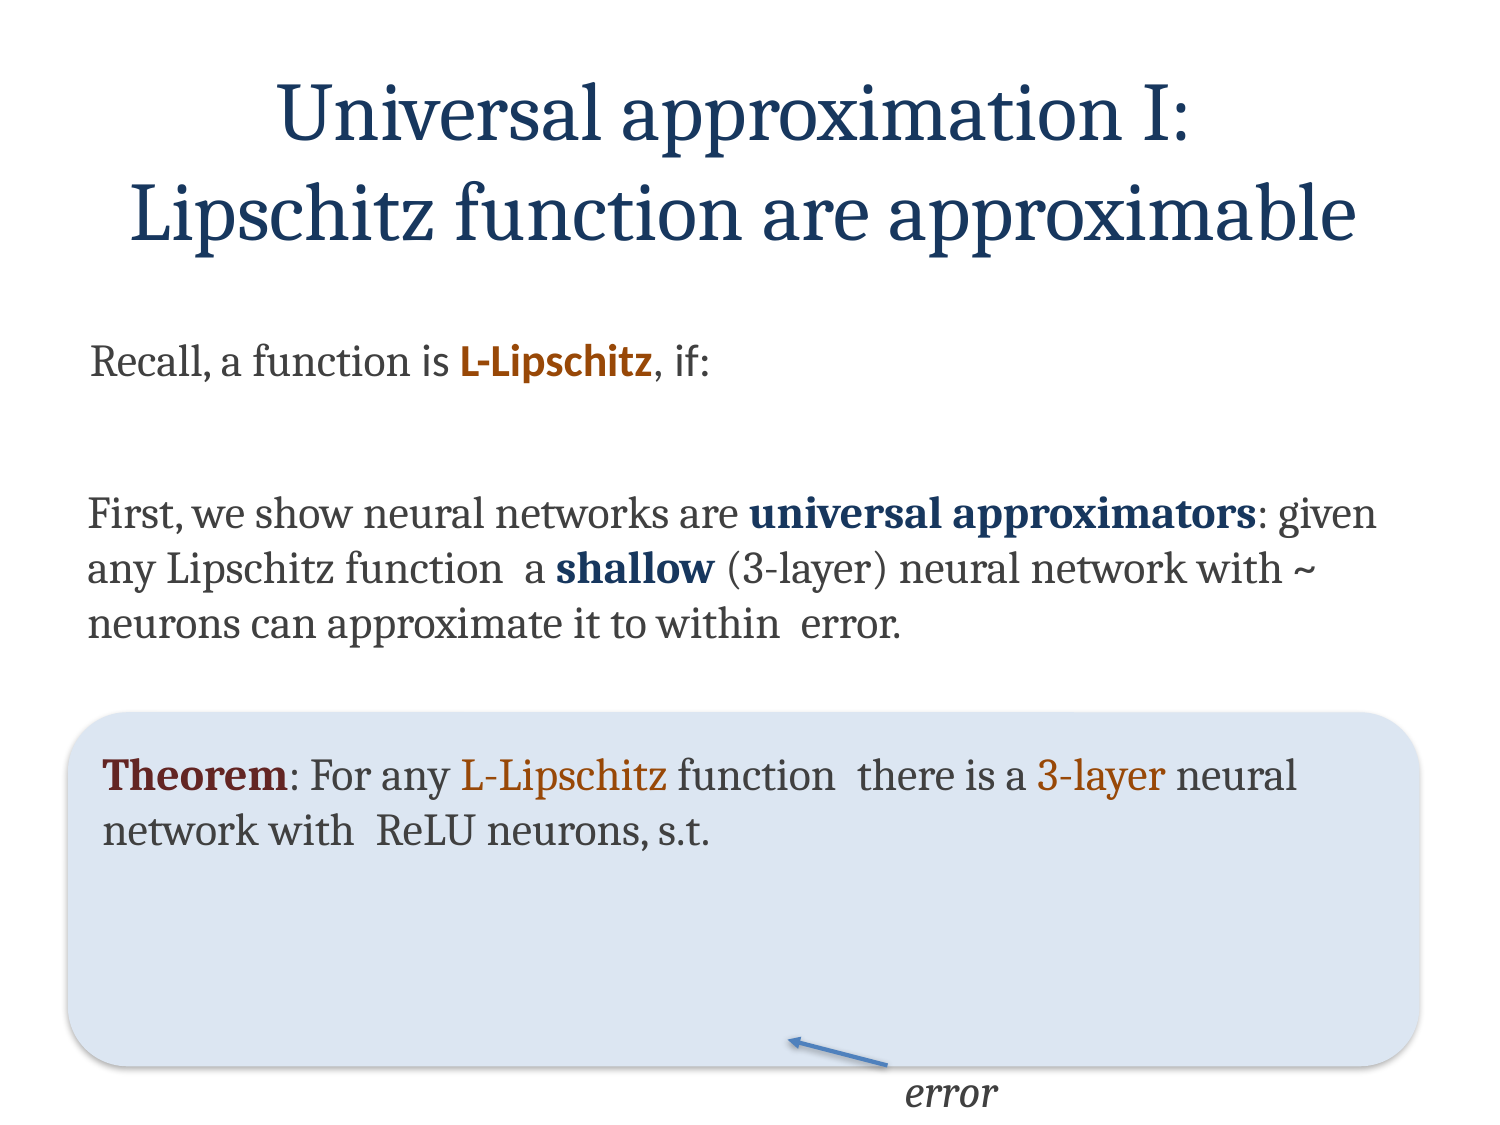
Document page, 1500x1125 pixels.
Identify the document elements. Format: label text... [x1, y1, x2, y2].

text_box [67, 712, 1420, 1067]
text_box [787, 1039, 888, 1066]
text_box Universal approximation I: Lipschitz function are approximable [24, 49, 1463, 265]
